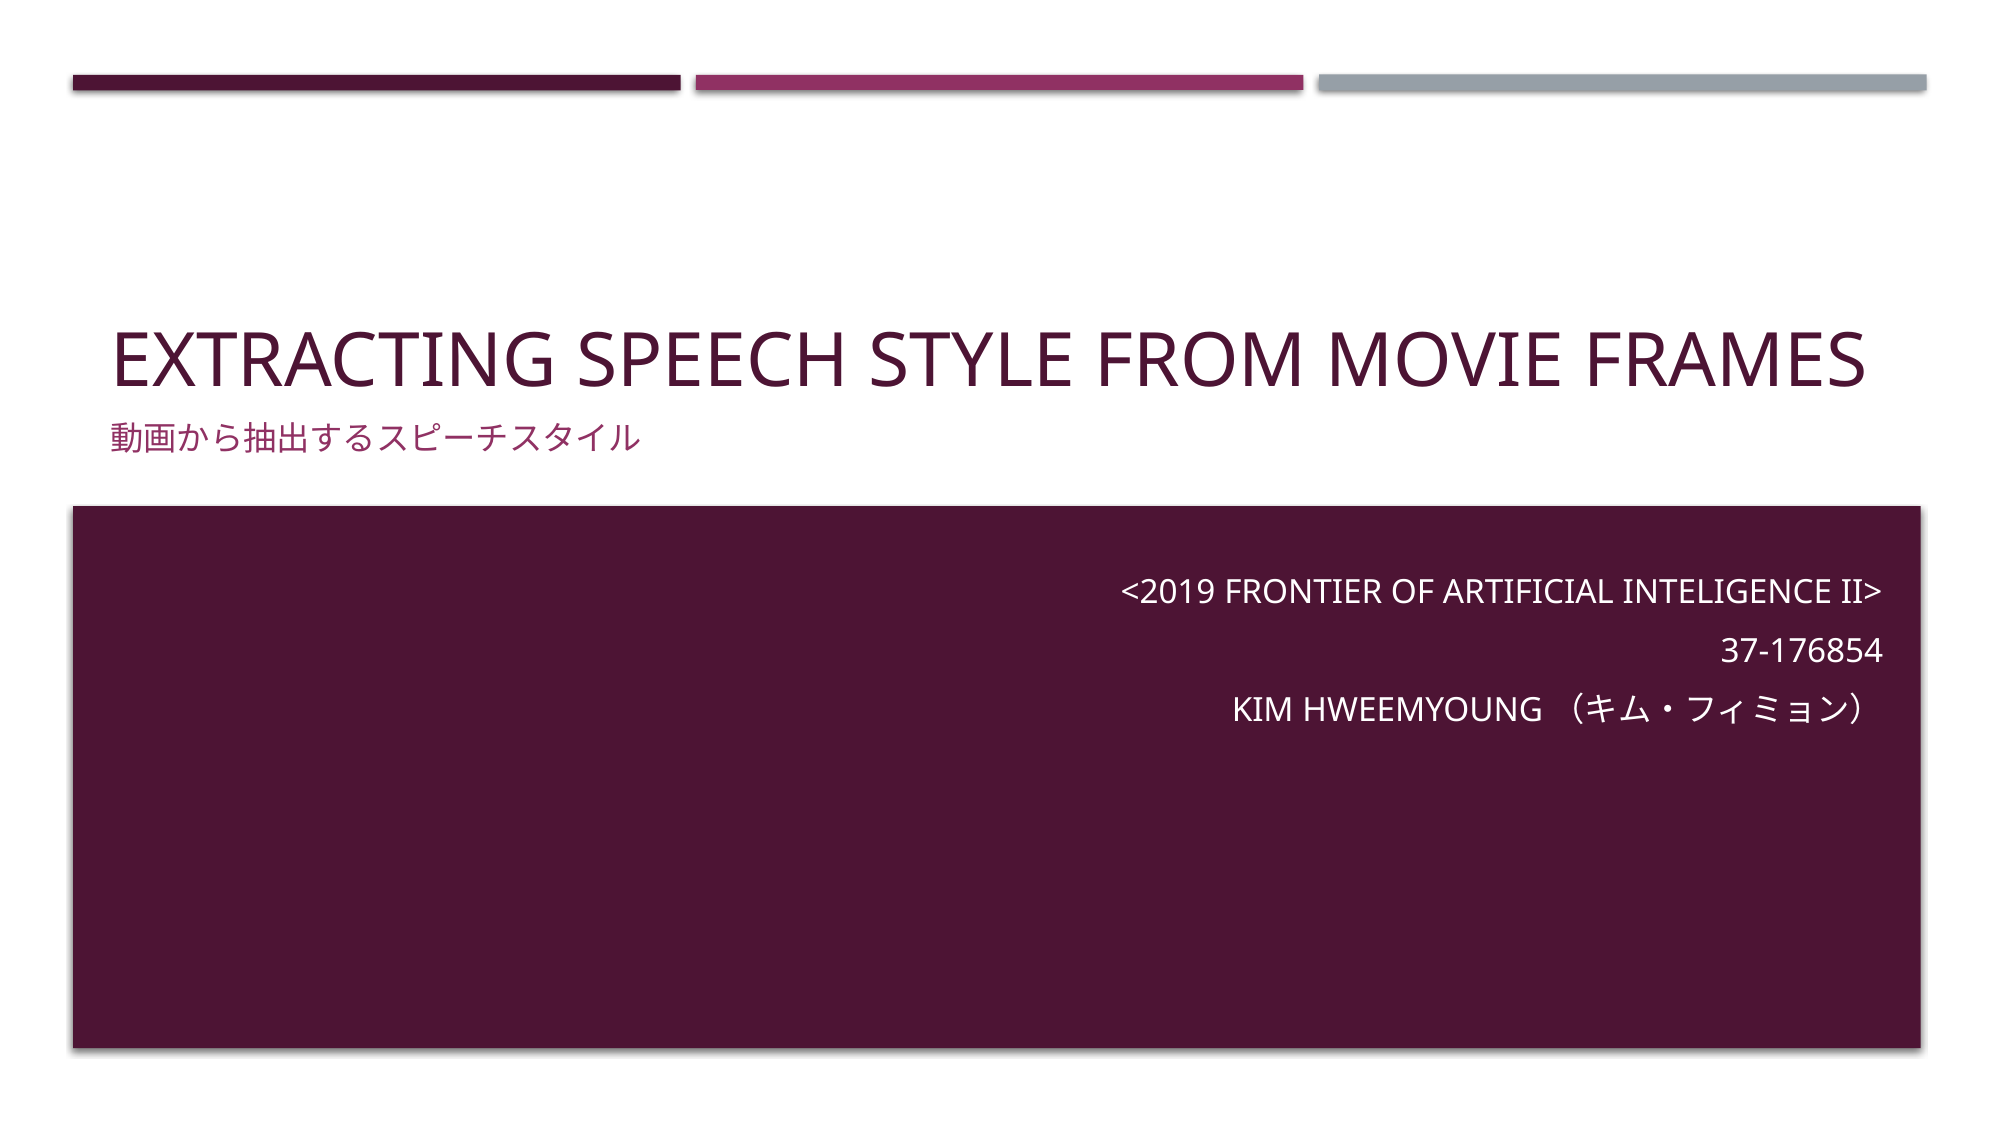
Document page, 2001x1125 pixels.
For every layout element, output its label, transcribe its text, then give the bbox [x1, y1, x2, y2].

subtitle 動画から抽出するスピーチスタイル [95, 409, 1899, 507]
title Extracting speech style from Movie frames [95, 167, 1899, 409]
text_box <2019 Frontier of artificial inteligence II> 37-176854 Kim hweemyoung（キム・フィミョン） [94, 562, 1899, 767]
